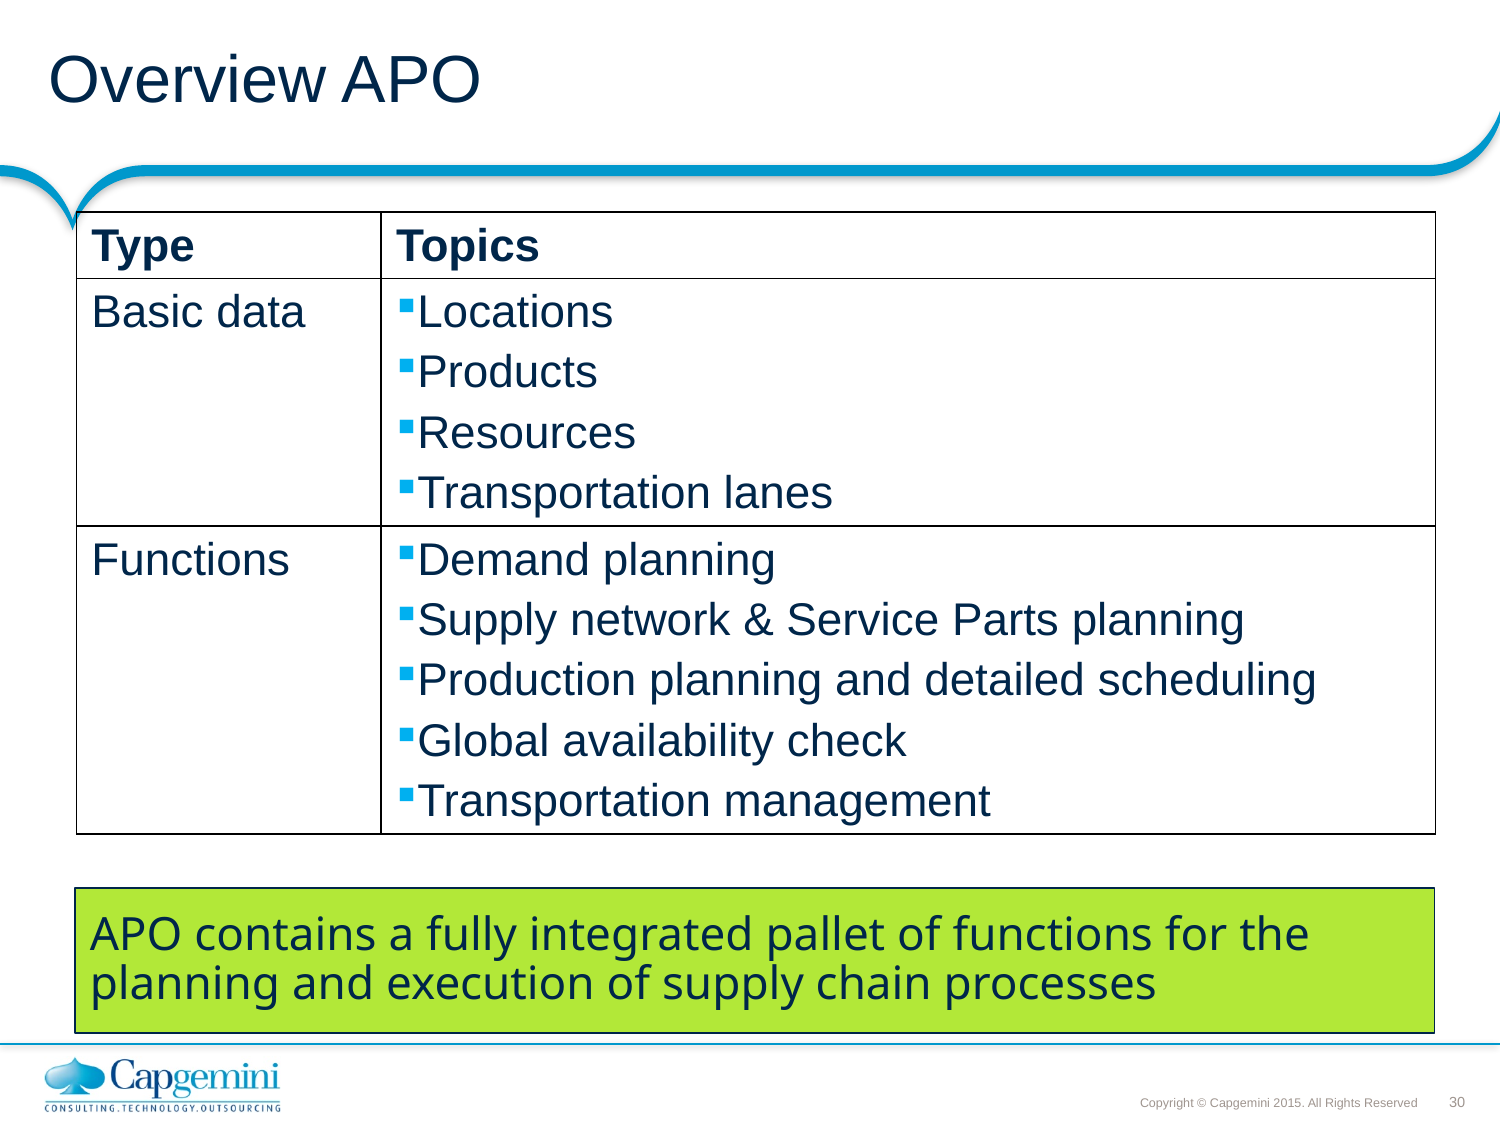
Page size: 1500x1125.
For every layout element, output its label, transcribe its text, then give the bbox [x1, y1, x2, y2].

picture [44, 1056, 281, 1113]
table_cell Functions [77, 527, 380, 833]
table_cell Locations Products Resources Transportation lanes [382, 279, 1435, 525]
table_header Topics [382, 213, 1435, 278]
title Overview APO [0, 0, 1500, 165]
table_cell Demand planning Supply network & Service Parts planning Production planning and detailed scheduling Global availability check Transportation management [382, 527, 1435, 833]
text_box APO contains a fully integrated pallet of functions for the planning and execution of supply chain processes [75, 887, 1435, 1033]
table_cell Basic data [77, 279, 380, 525]
table_header Type [77, 213, 380, 278]
